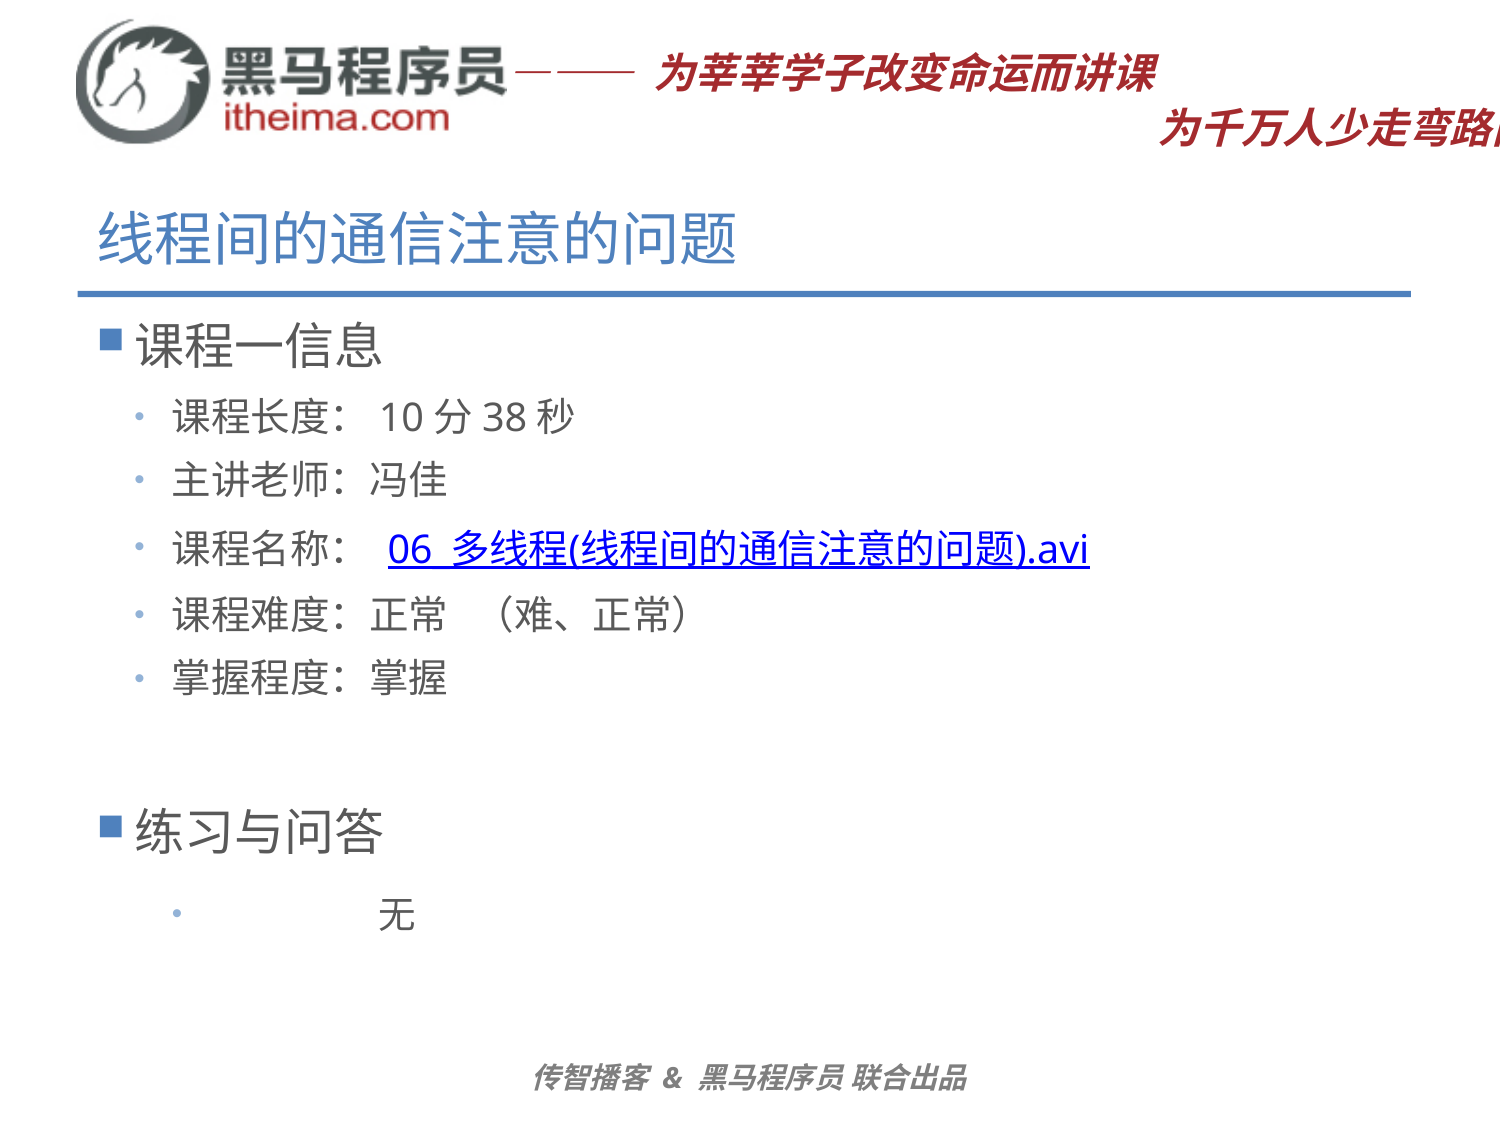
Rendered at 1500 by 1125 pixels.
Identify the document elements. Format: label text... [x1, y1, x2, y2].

title 线程间的通信注意的问题 [81, 162, 1416, 280]
picture [76, 0, 507, 161]
list 课程一信息 课程长度：10分38秒 主讲老师：冯佳 课程名称： 06_多线程(线程间的通信注意的问题).avi 课程难度：正常 （难、正常） 掌握程度：掌握 练习与问答 无 [81, 313, 1416, 993]
